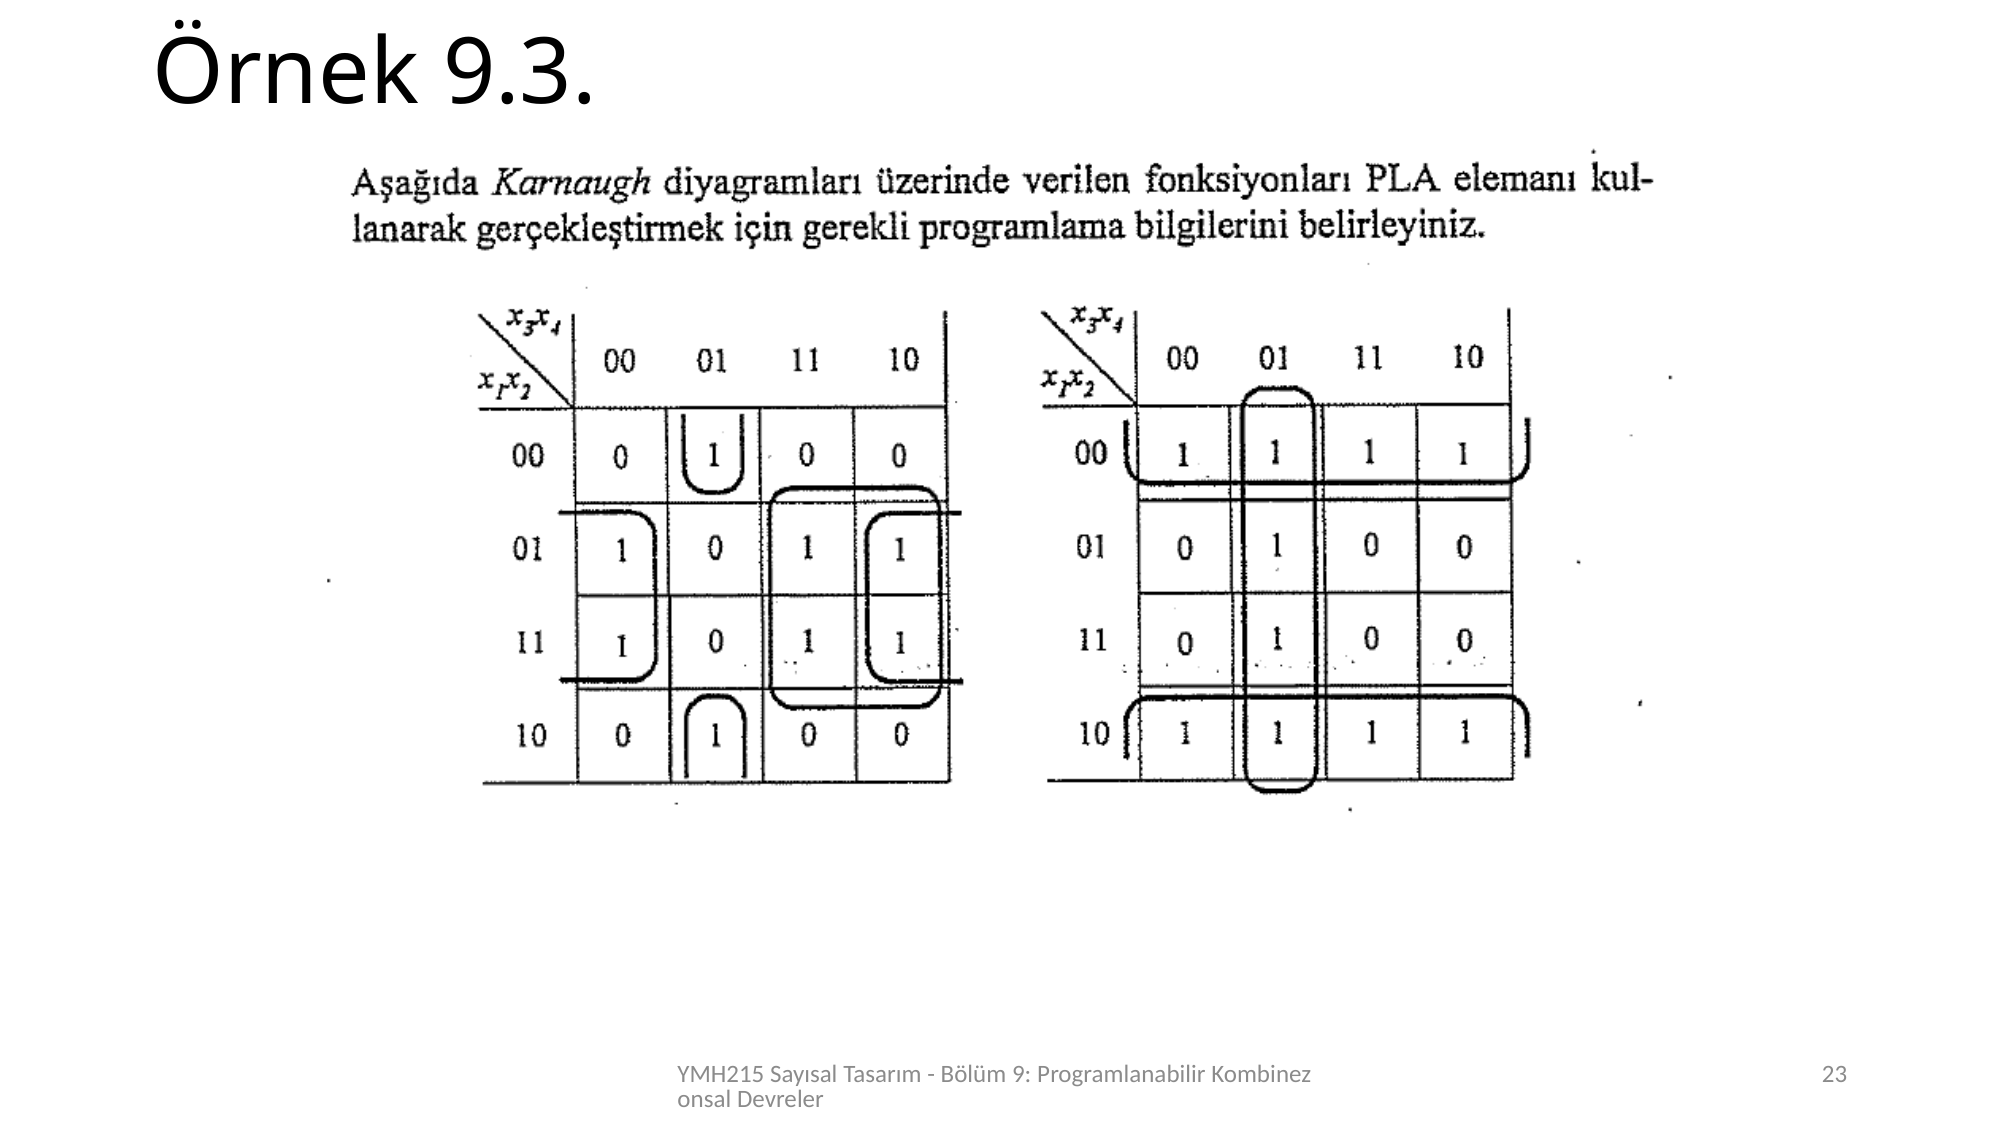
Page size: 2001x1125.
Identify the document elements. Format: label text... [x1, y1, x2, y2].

picture [326, 146, 1674, 819]
footer YMH215 Sayısal Tasarım - Bölüm 9: Programlanabilir Kombinezonsal Devreler [662, 1042, 1338, 1103]
title Örnek 9.3. [137, 0, 1863, 147]
slide_number 23 [1412, 1042, 1863, 1103]
